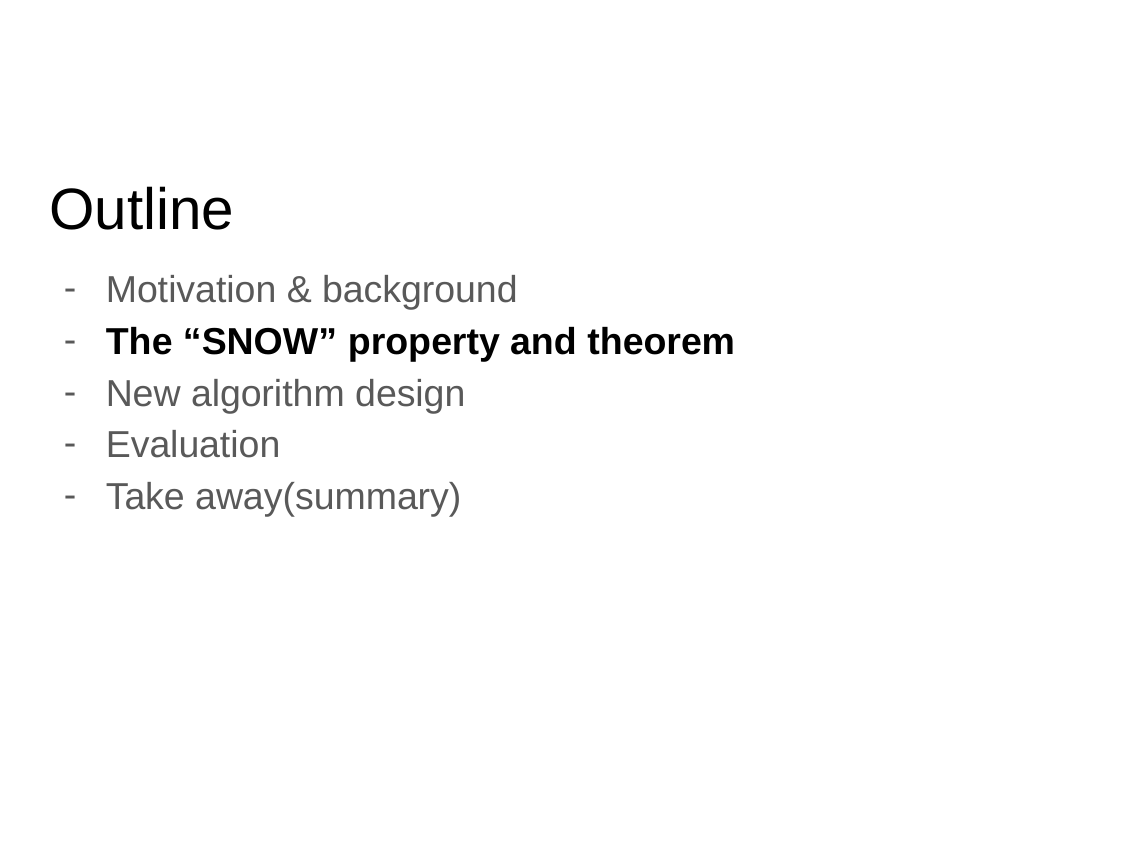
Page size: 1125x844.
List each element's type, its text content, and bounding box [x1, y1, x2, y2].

list Motivation & background The “SNOW” property and theorem New algorithm design Evaluation Take away(summary) [38, 247, 1087, 668]
title Outline [38, 160, 1087, 231]
